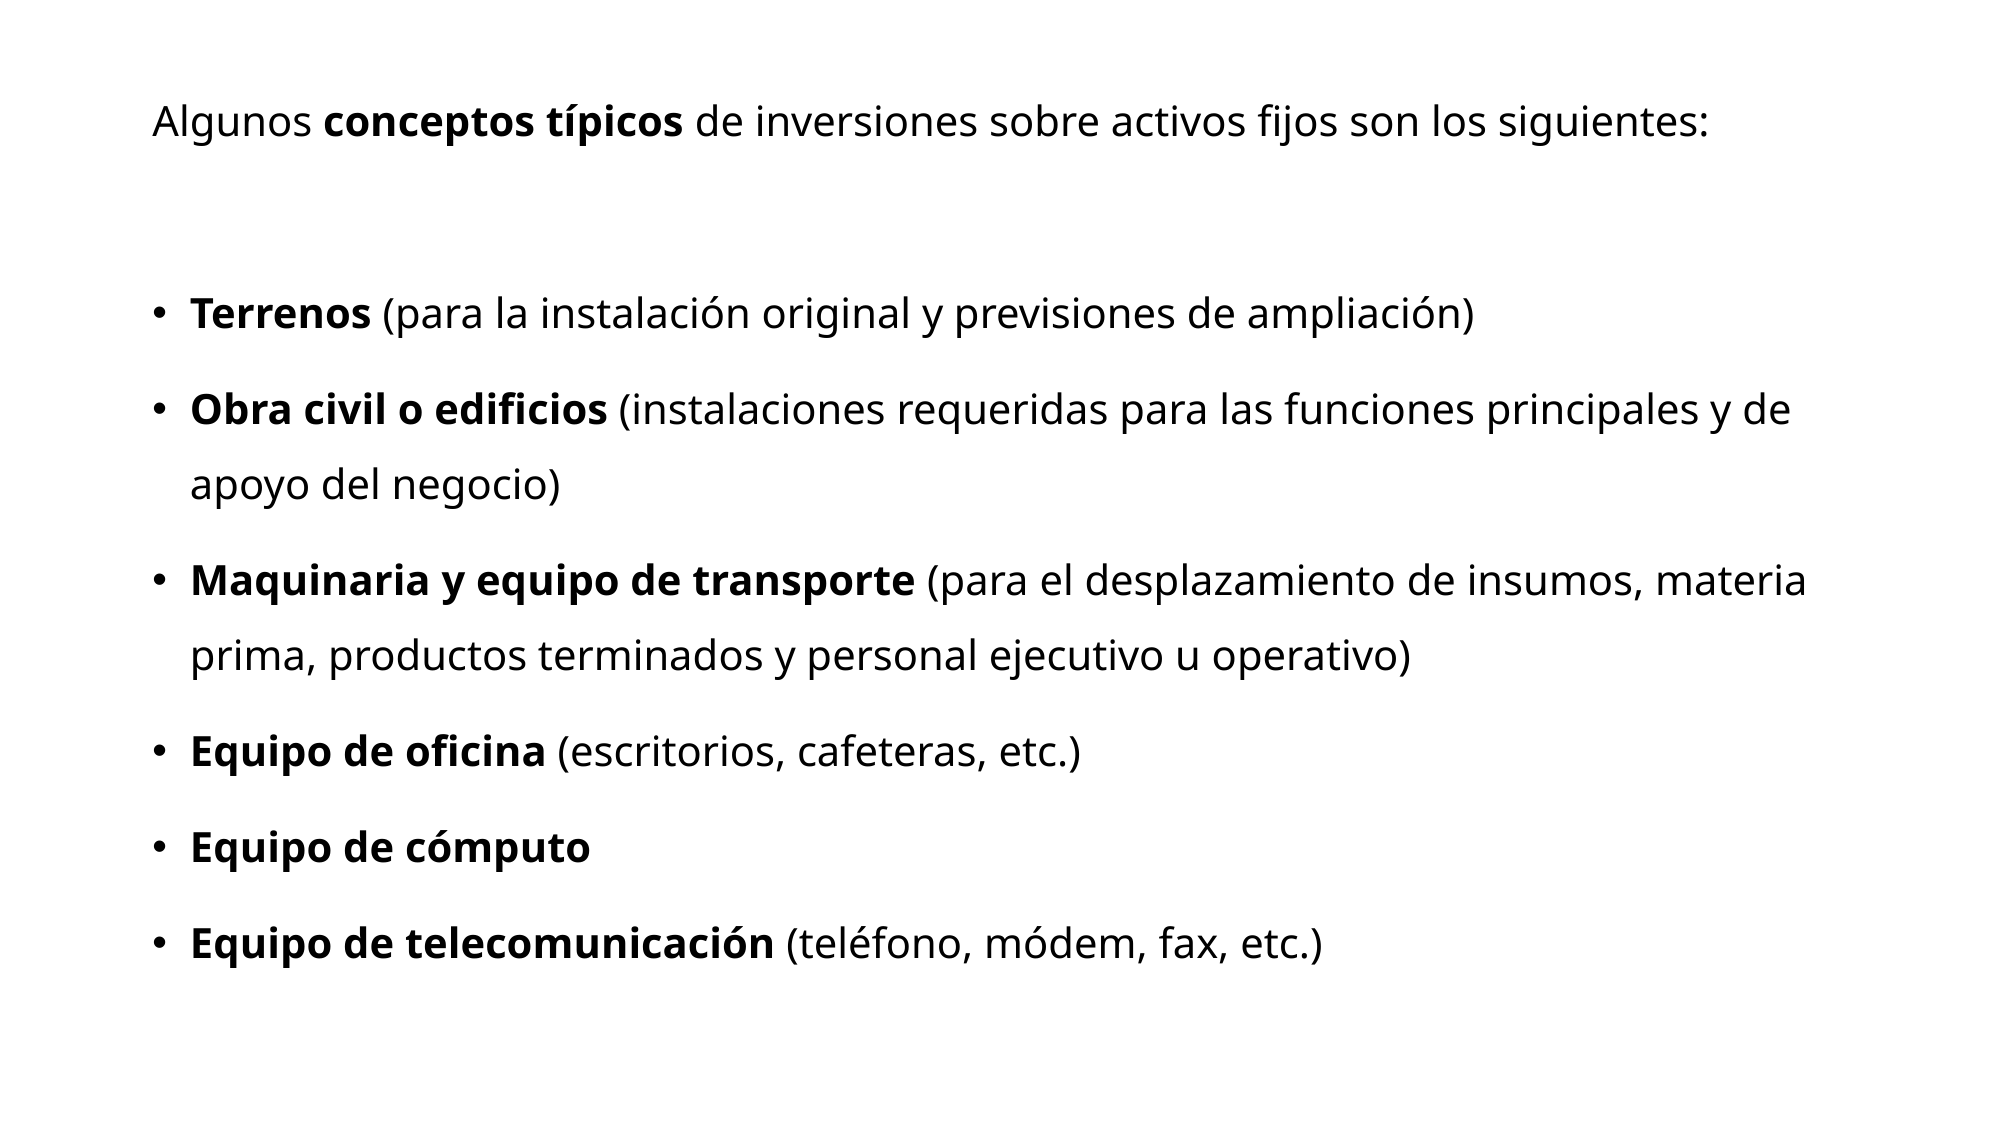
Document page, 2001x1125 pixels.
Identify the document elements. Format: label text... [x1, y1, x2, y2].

list Algunos conceptos típicos de inversiones sobre activos fijos son los siguientes: Terrenos (para la instalación original y previsiones de ampliación) Obra civil o edificios (instalaciones requeridas para las funciones principales y de apoyo del negocio) Maquinaria y equipo de transporte (para el desplazamiento de insumos, materia prima, productos terminados y personal ejecutivo u operativo) Equipo de oficina (escritorios, cafeteras, etc.) Equipo de cómputo Equipo de telecomunicación (teléfono, módem, fax, etc.) [137, 62, 1863, 1014]
